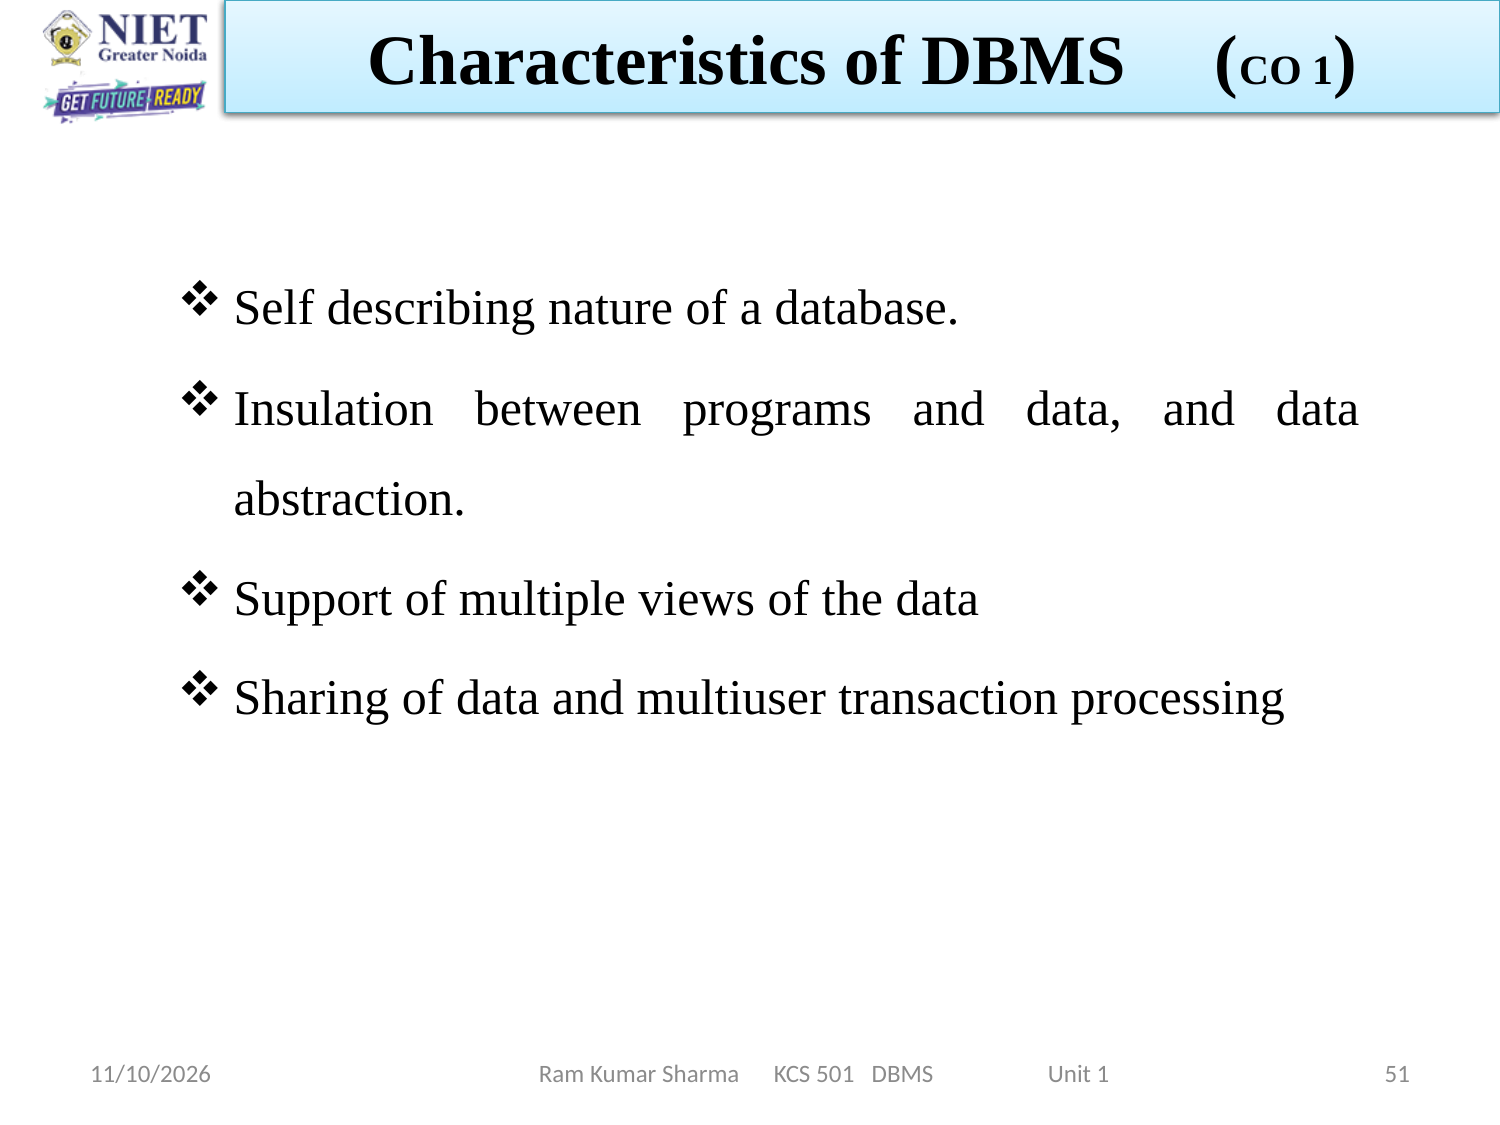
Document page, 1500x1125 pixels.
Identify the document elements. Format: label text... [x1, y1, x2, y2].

picture [5, 0, 244, 134]
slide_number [75, 1042, 412, 1103]
slide_number 51 [1074, 1042, 1425, 1103]
footer Ram Kumar Sharma KCS 501 DBMS Unit 1 [412, 1042, 1074, 1103]
text_box Characteristics of DBMS (CO 1) [224, 0, 1500, 113]
list Self describing nature of a database. Insulation between programs and data, and data abstraction. Support of multiple views of the data Sharing of data and multiuser transaction processing [162, 237, 1375, 850]
